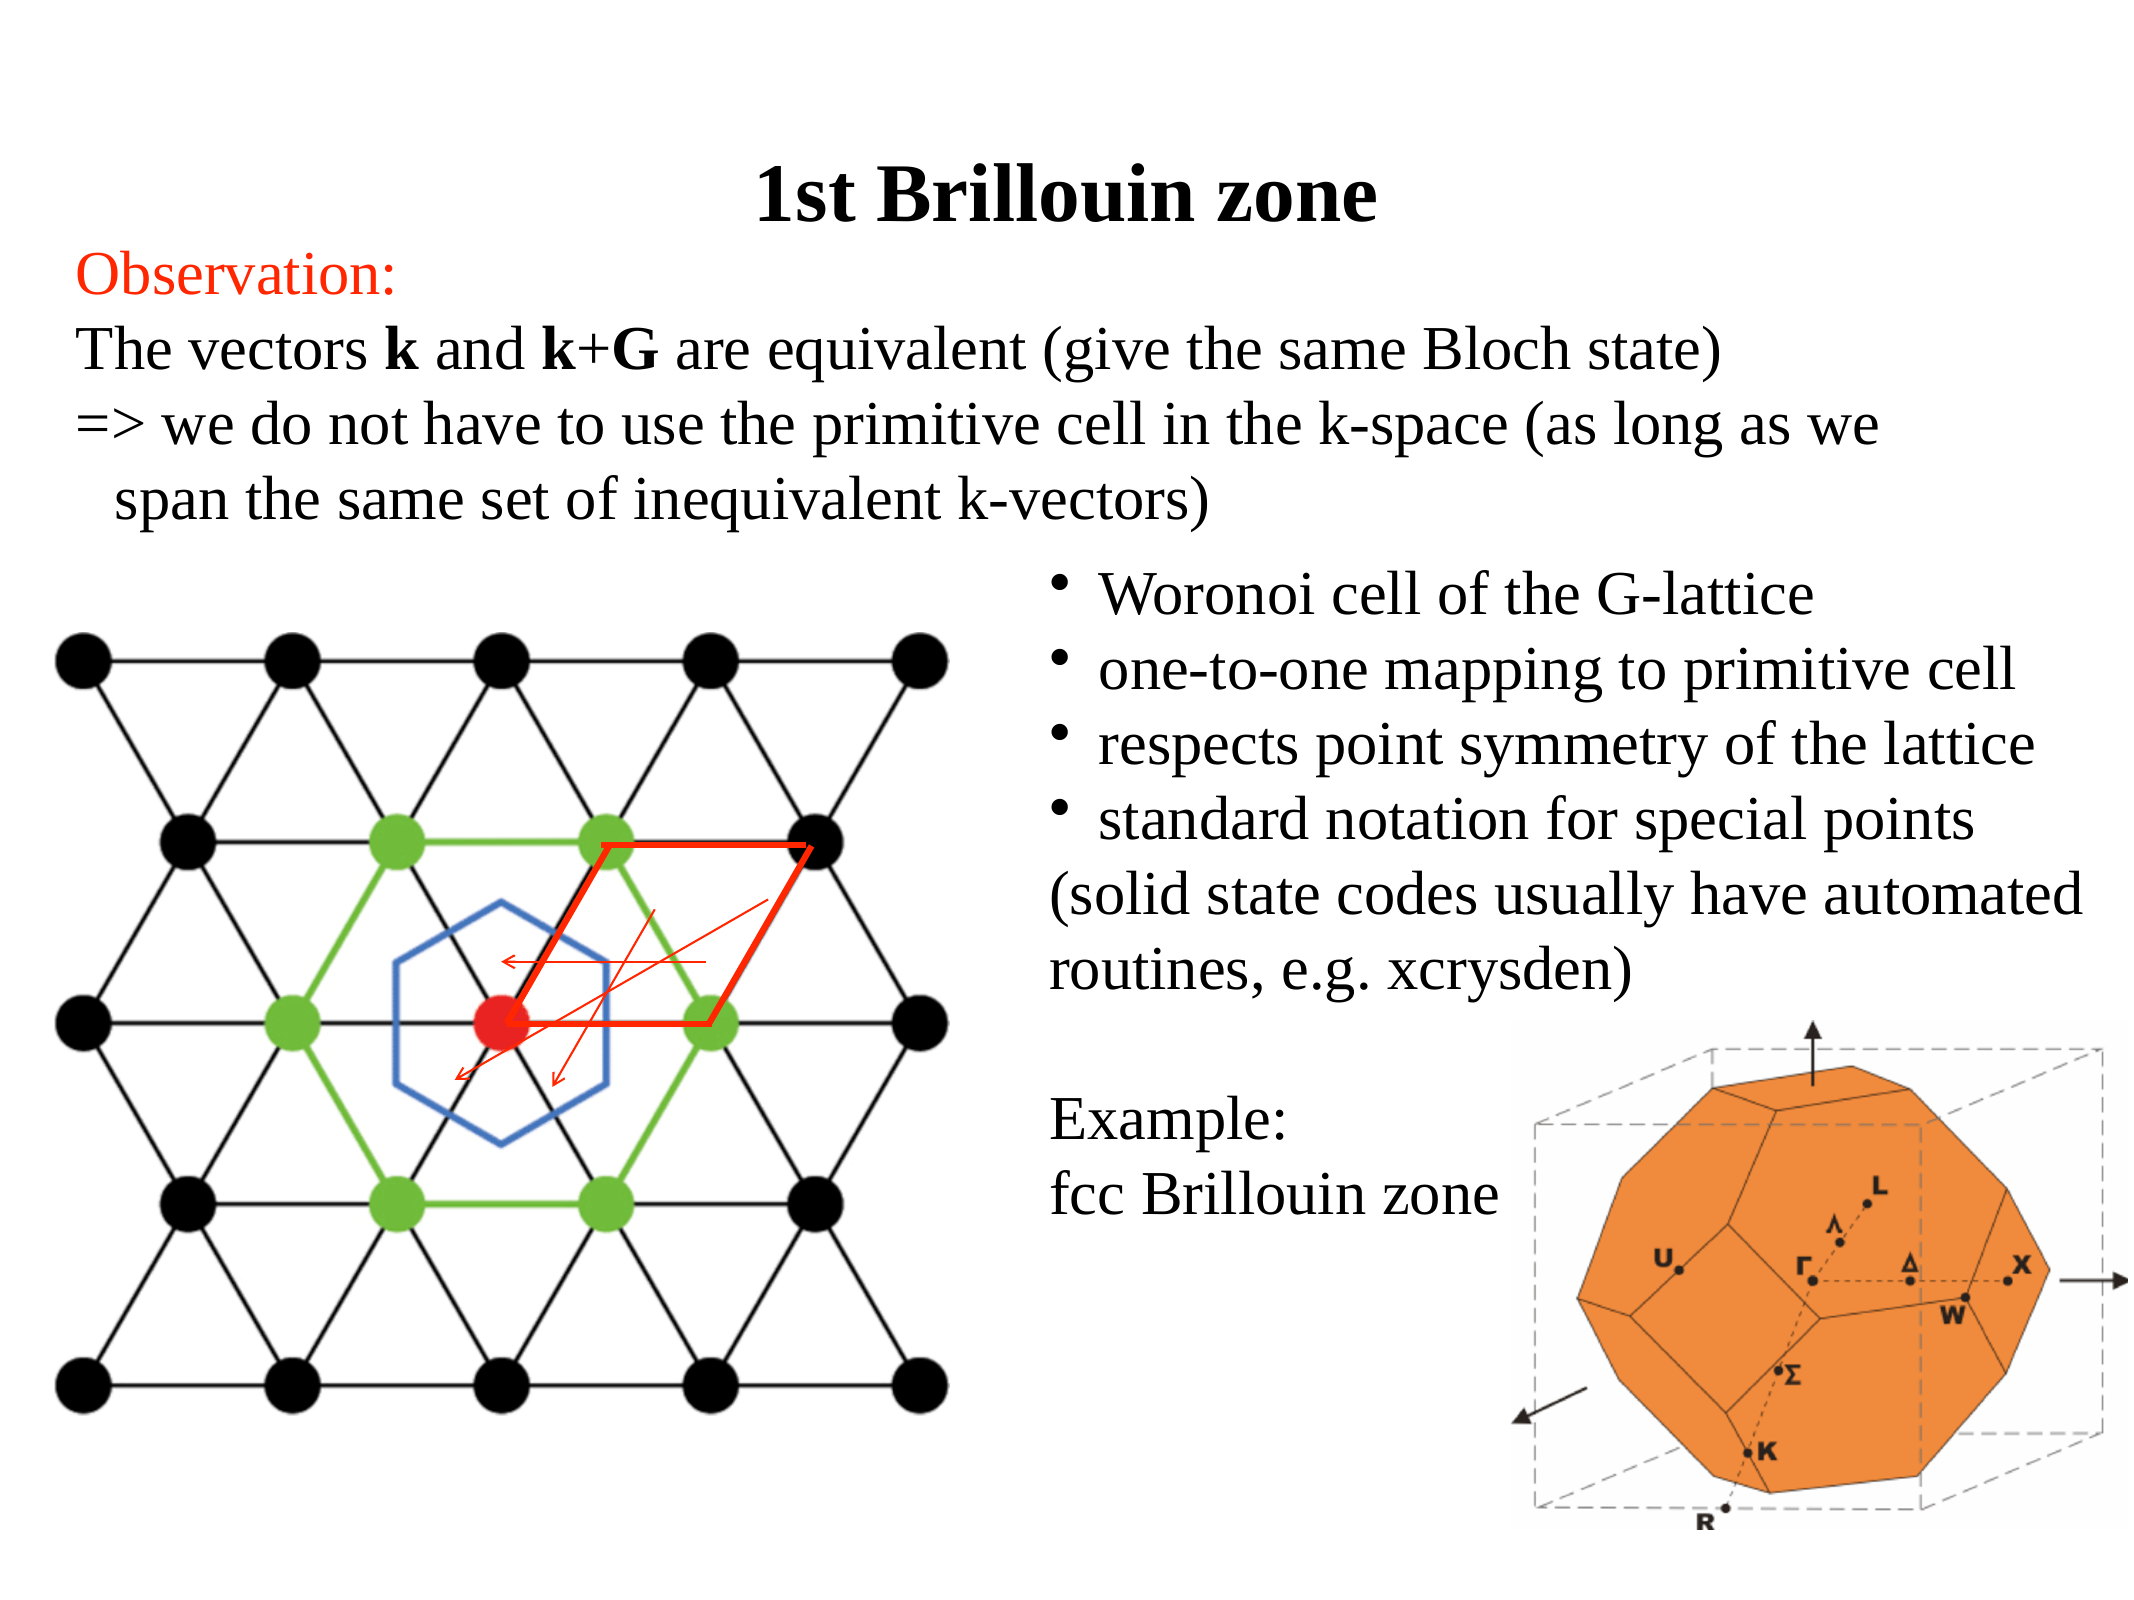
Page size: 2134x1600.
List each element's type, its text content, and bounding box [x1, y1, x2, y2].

picture [1509, 1019, 2128, 1530]
title 1st Brillouin zone [106, 122, 2028, 255]
text_box Woronoi cell of the G-lattice one-to-one mapping to primitive cell respects point symmetry of the lattice standard notation for special points (solid state codes usually have automated routines, e.g. xcrysden) Example: fcc Brillouin zone [1041, 544, 2095, 1235]
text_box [54, 631, 951, 1416]
text_box Observation: The vectors k and k+G are equivalent (give the same Bloch state) => we do not have to use the primitive cell in the k-space (as long as we span the same set of inequivalent k-vectors) [68, 224, 1944, 540]
